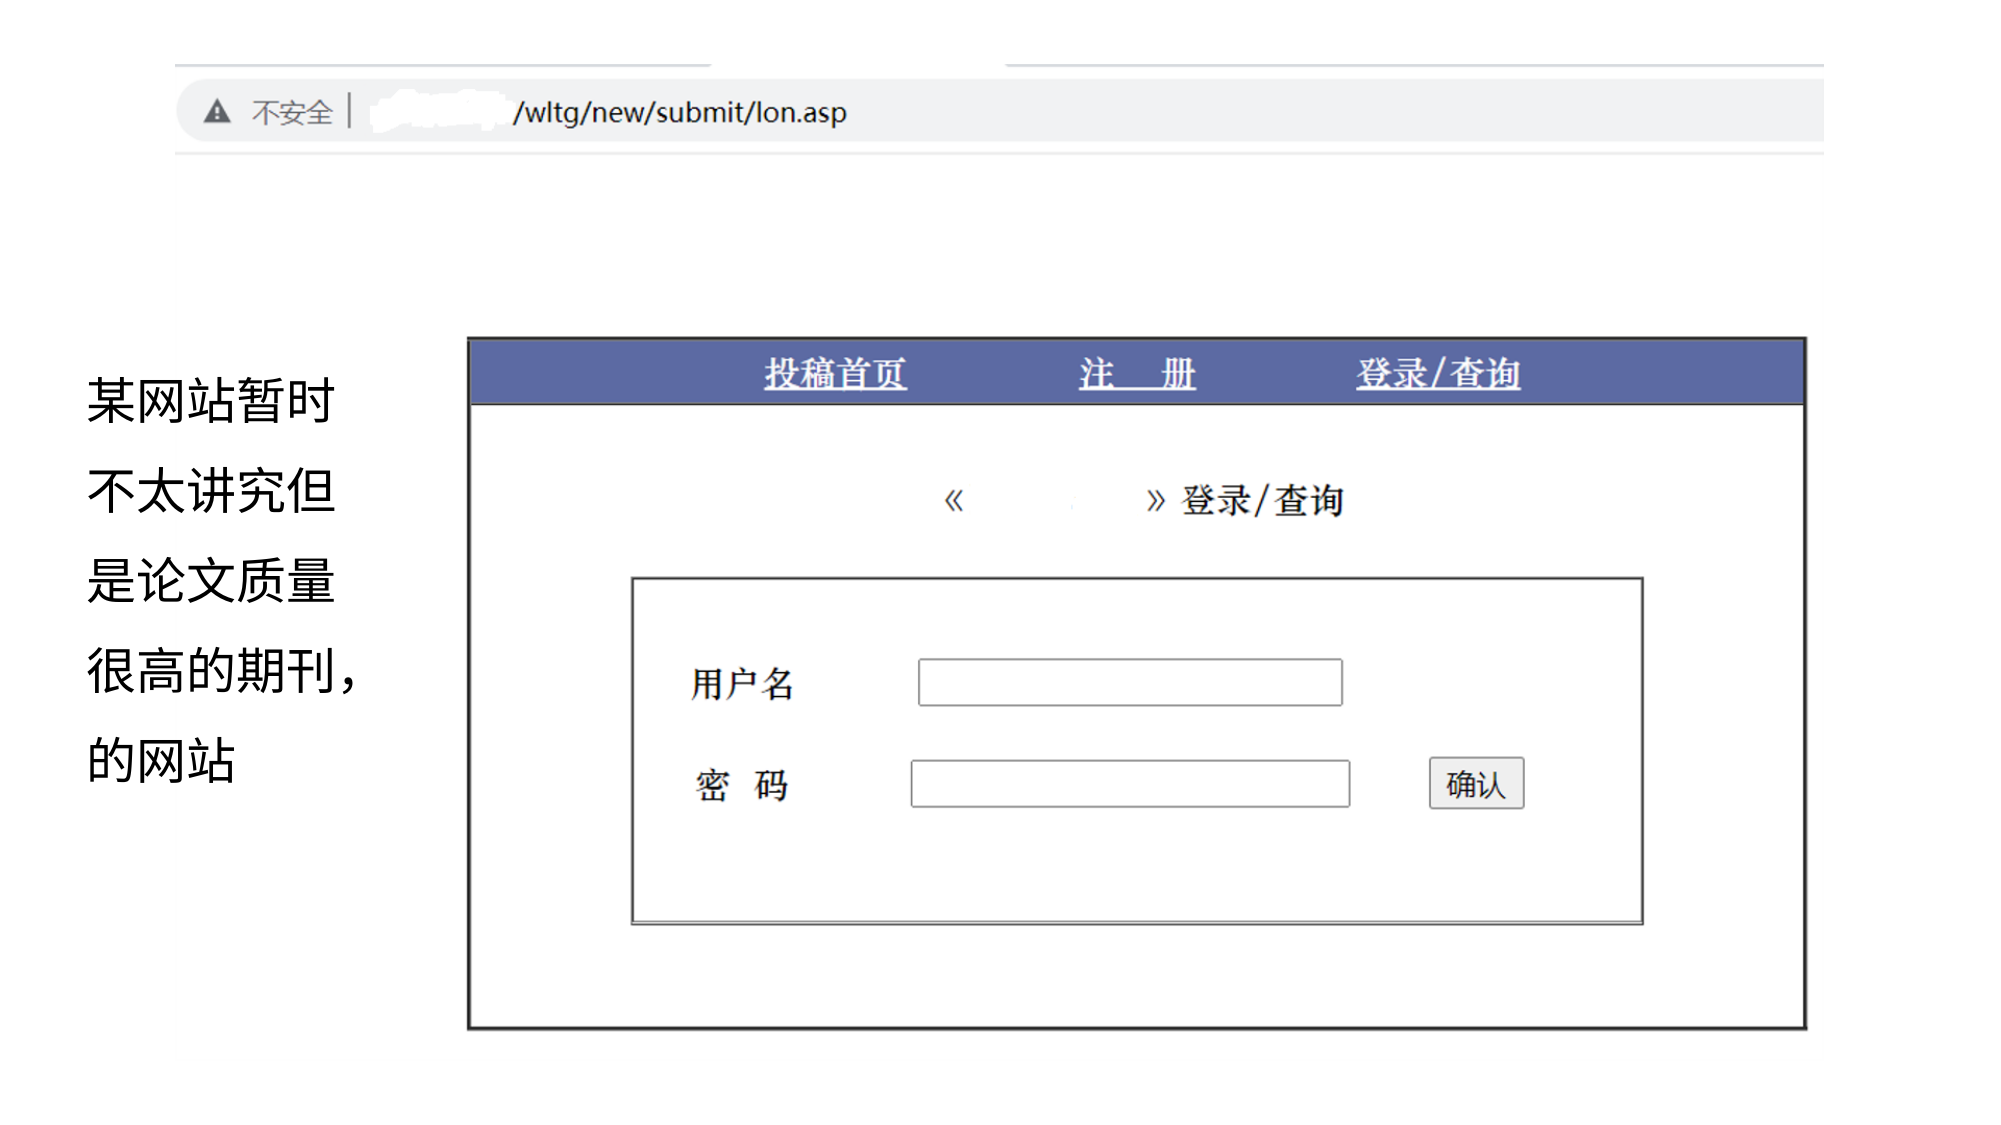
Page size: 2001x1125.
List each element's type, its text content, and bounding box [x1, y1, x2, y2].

text_box 某网站暂时不太讲究但是论文质量很高的期刊，的网站 [71, 332, 175, 798]
picture [175, 63, 1824, 1061]
